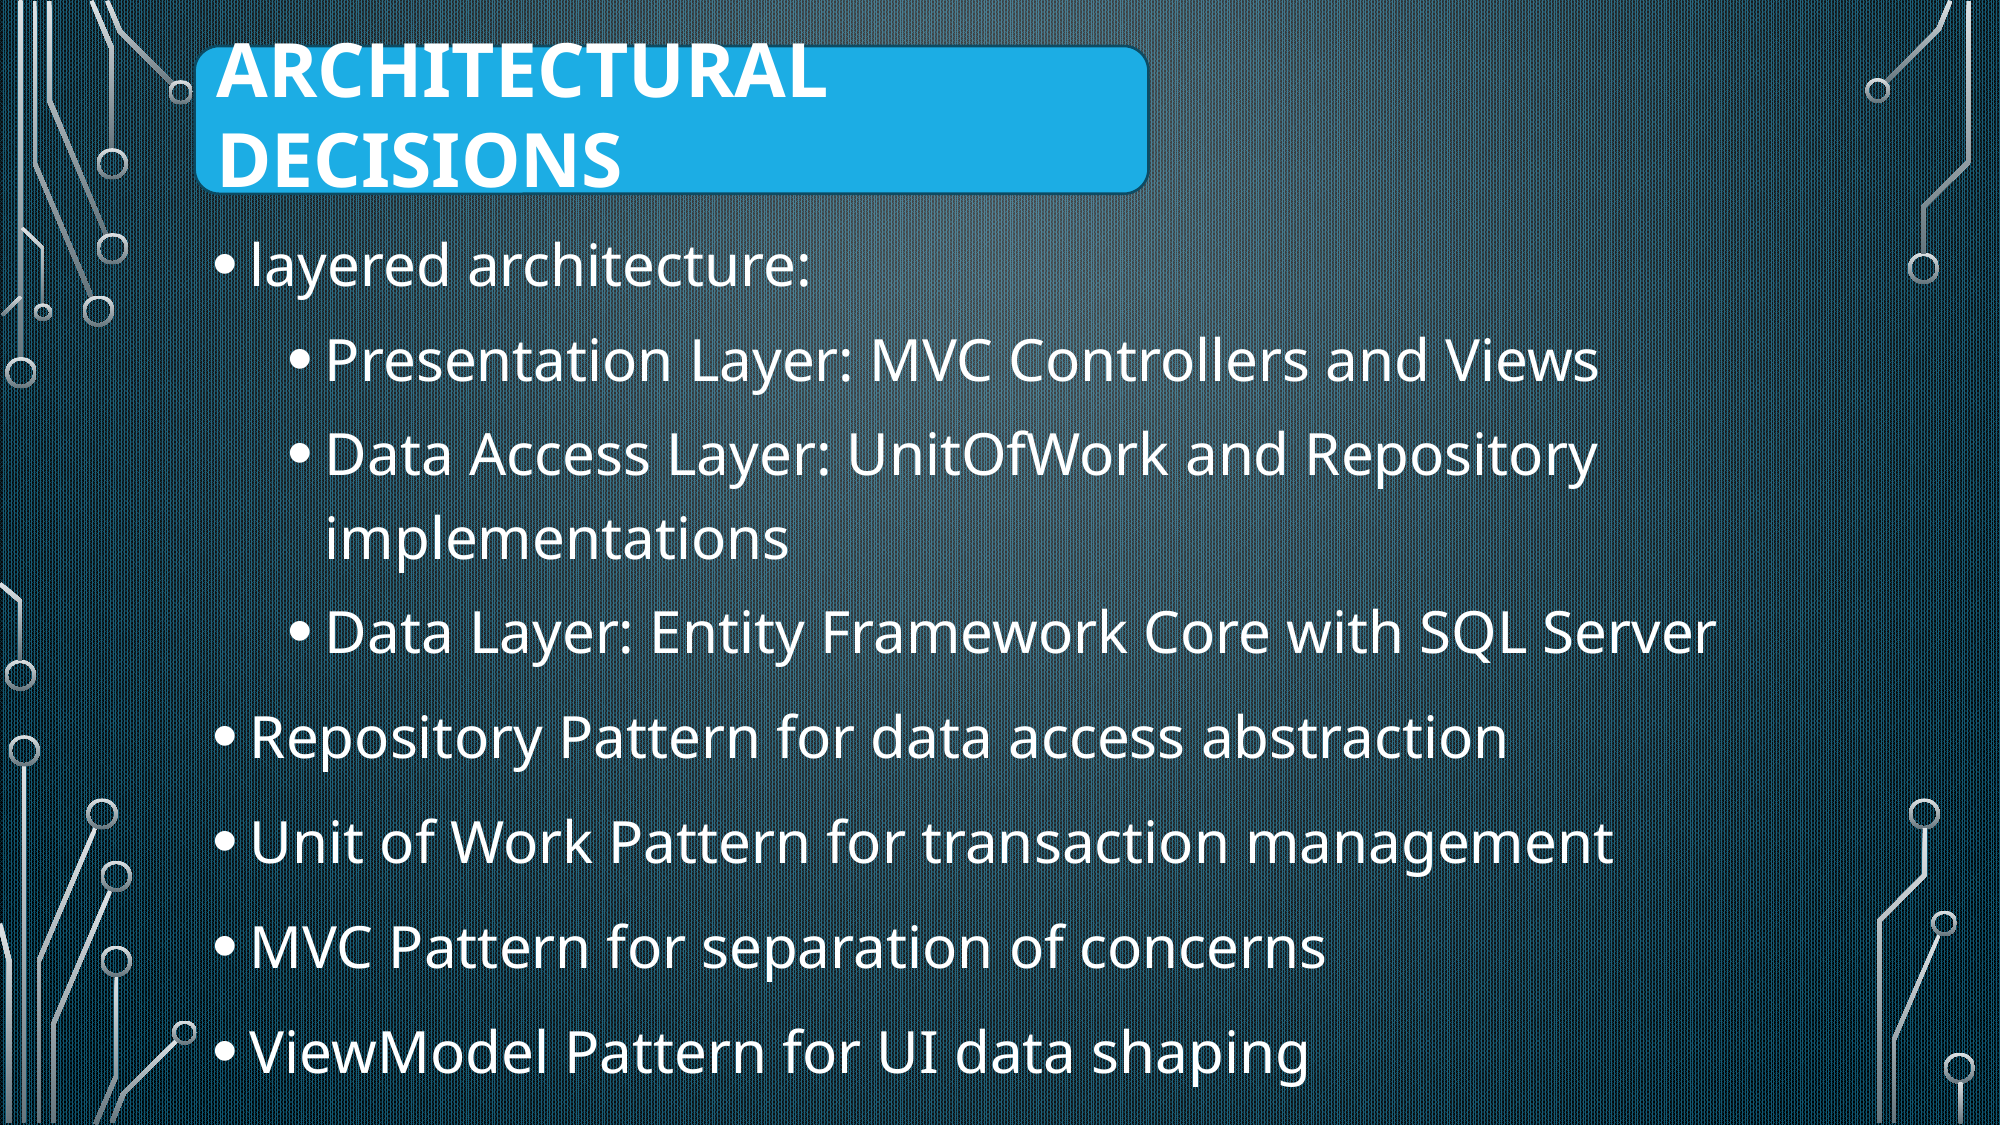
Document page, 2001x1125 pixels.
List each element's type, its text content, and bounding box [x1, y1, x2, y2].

list layered architecture: Presentation Layer: MVC Controllers and Views Data Access Layer: UnitOfWork and Repository implementations Data Layer: Entity Framework Core with SQL Server Repository Pattern for data access abstraction Unit of Work Pattern for transaction management MVC Pattern for separation of concerns ViewModel Pattern for UI data shaping Using Session data to save data for shopping cart [197, 207, 1910, 1037]
text_box Architectural Decisions [193, 44, 1150, 196]
